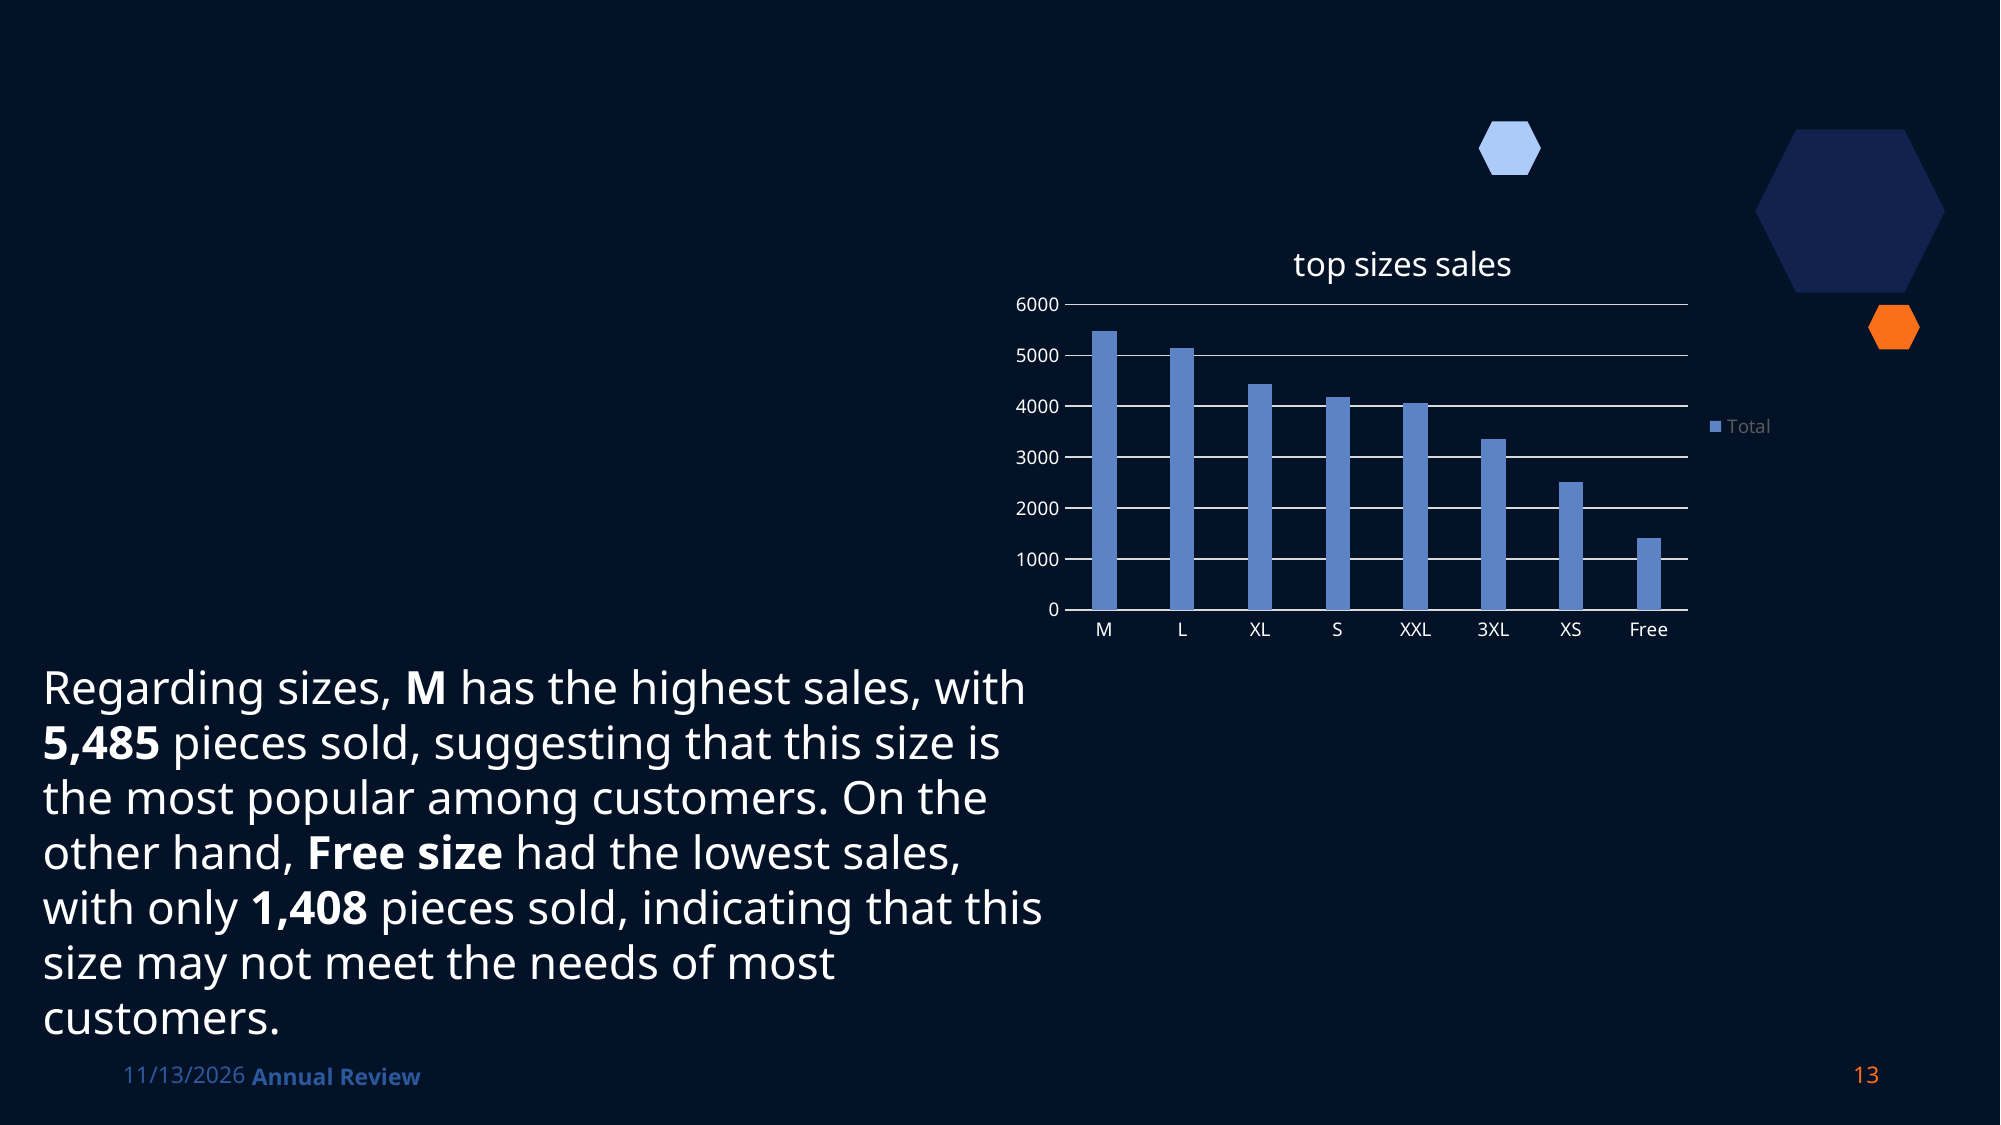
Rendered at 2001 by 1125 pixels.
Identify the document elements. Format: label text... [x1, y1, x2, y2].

text_box Regarding sizes, M has the highest sales, with 5,485 pieces sold, suggesting that this size is the most popular among customers. On the other hand, Free size had the lowest sales, with only 1,408 pieces sold, indicating that this size may not meet the needs of most customers. [27, 651, 1071, 1052]
chart [999, 201, 1790, 652]
